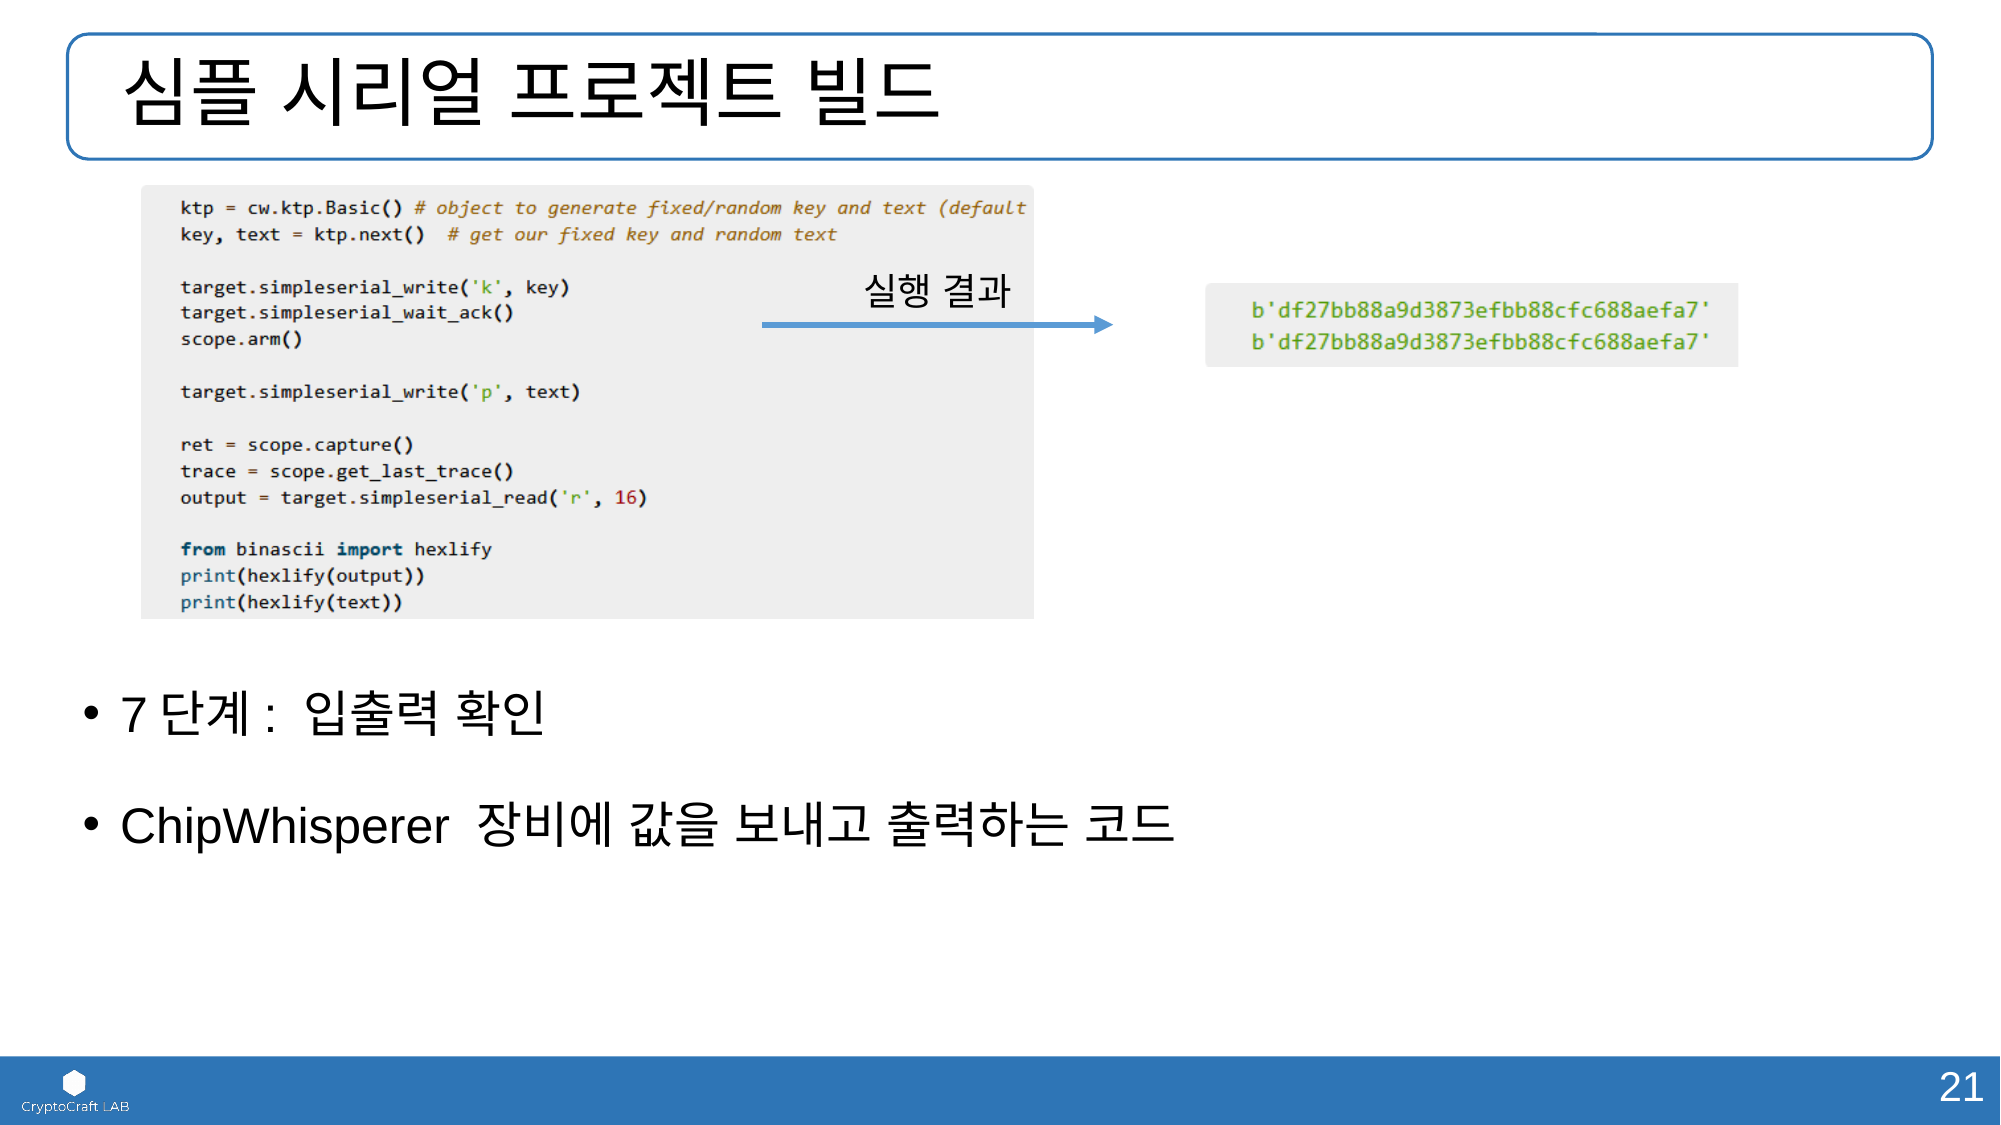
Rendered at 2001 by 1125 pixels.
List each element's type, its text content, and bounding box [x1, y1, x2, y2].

title 심플 시리얼 프로젝트 빌드 [67, 34, 1933, 160]
picture [141, 185, 1034, 619]
picture [13, 1061, 138, 1123]
text_box 7단계: 입출력 확인 ChipWhisperer 장비에 값을 보내고 출력하는 코드 [67, 486, 1933, 1019]
picture [1205, 283, 1739, 367]
